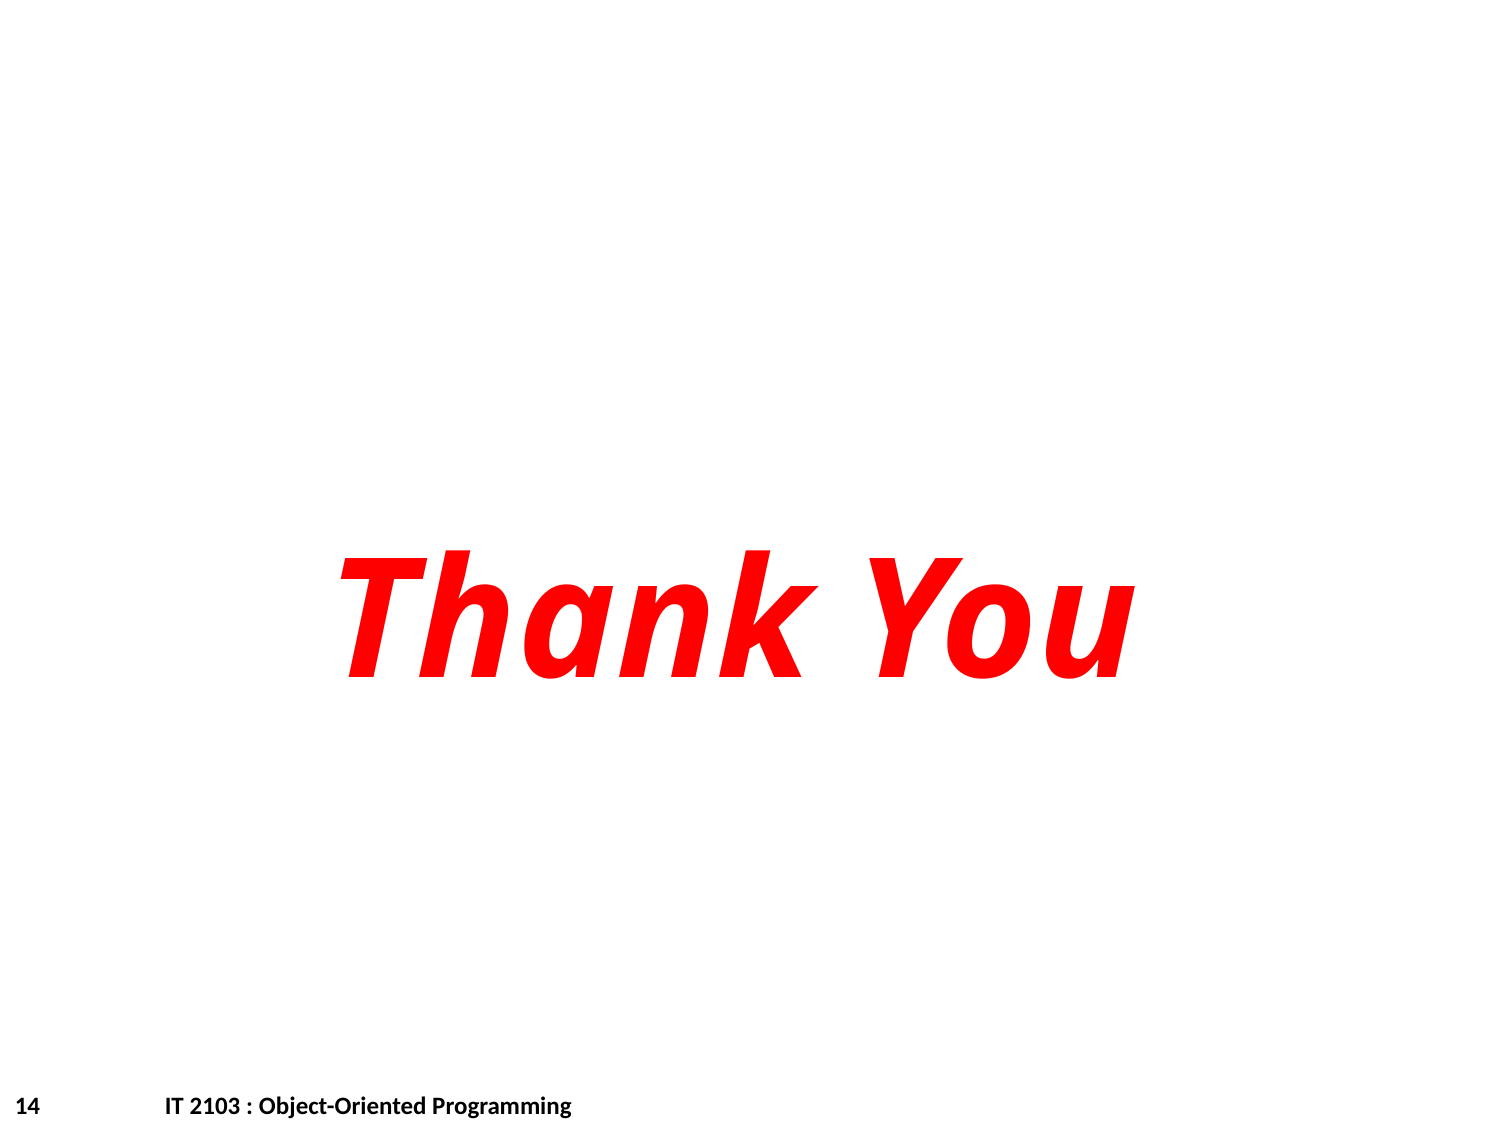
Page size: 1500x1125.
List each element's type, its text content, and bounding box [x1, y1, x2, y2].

list Thank You [312, 503, 1202, 774]
